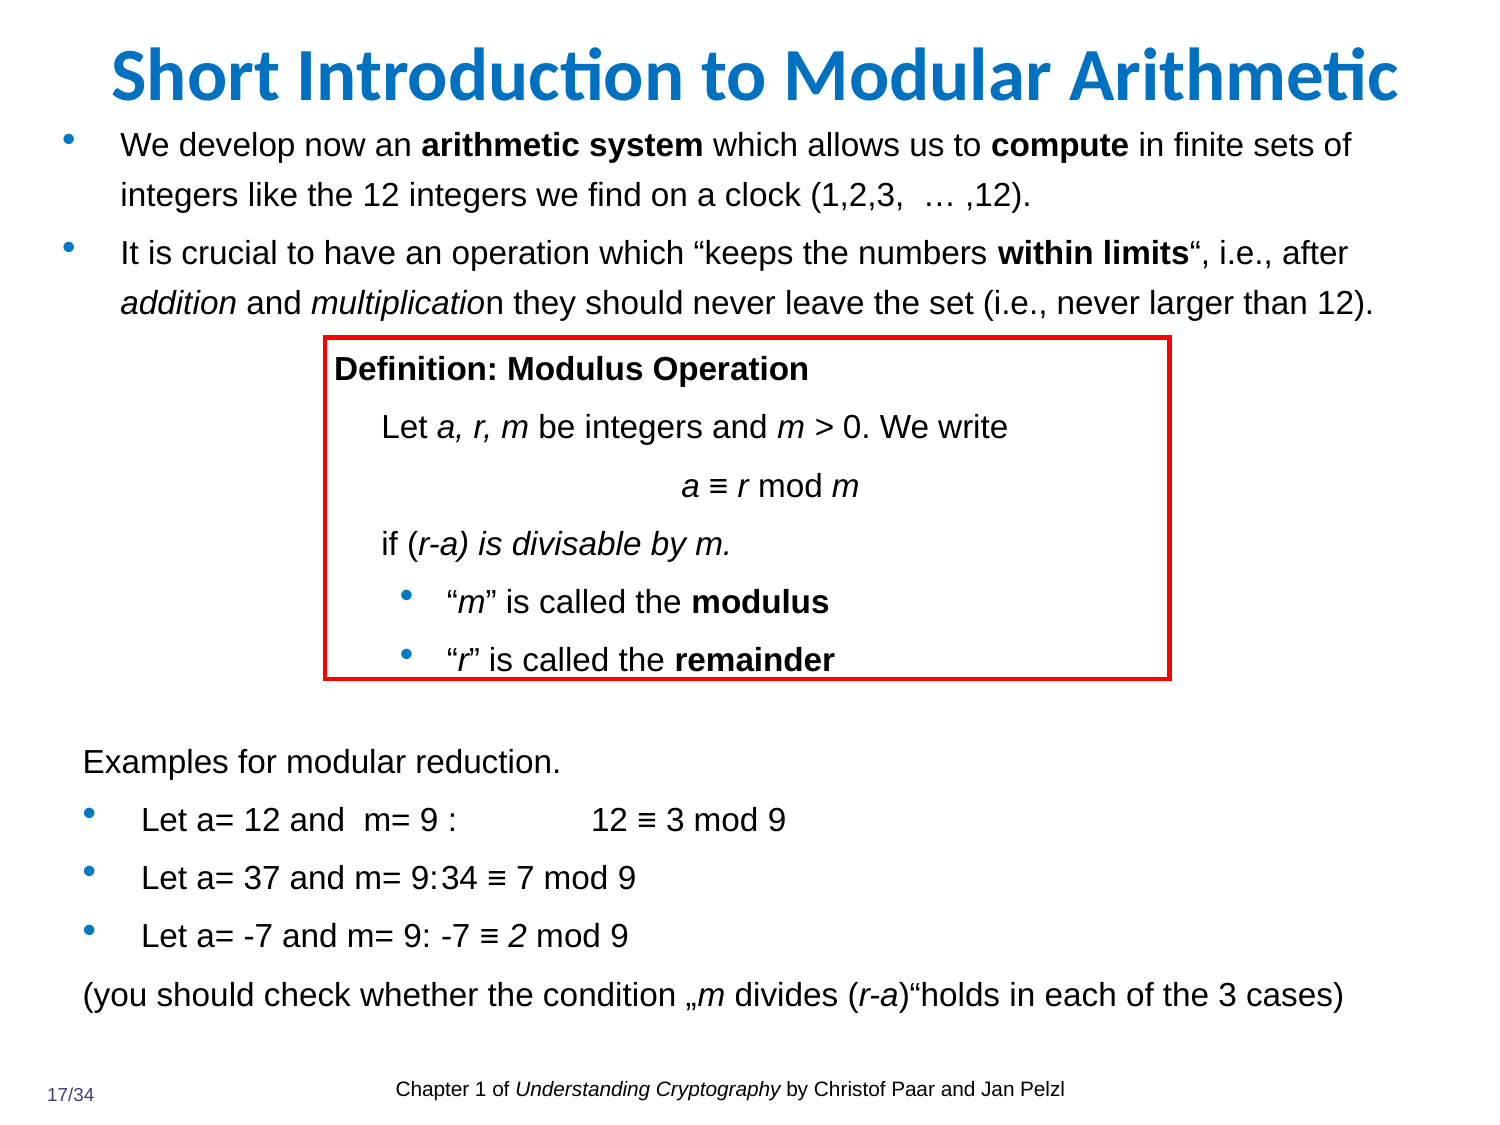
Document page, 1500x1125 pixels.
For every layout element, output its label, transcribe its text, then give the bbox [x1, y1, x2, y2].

text_box Definition: Modulus Operation Let a, r, m be integers and m > 0. We write a ≡ r mod m if (r-a) is divisable by m. “m” is called the modulus “r” is called the remainder [324, 337, 1170, 679]
text_box We develop now an arithmetic system which allows us to compute in finite sets of integers like the 12 integers we find on a clock (1,2,3, … ,12). It is crucial to have an operation which “keeps the numbers within limits“, i.e., after addition and multiplication they should never leave the set (i.e., never larger than 12). [62, 113, 1438, 322]
footer Chapter 1 of Understanding Cryptography by Christof Paar and Jan Pelzl [395, 1072, 1105, 1113]
text_box Examples for modular reduction. Let a= 12 and m= 9 : 12 ≡ 3 mod 9 Let a= 37 and m= 9: 34 ≡ 7 mod 9 Let a= -7 and m= 9: -7 ≡ 2 mod 9 (you should check whether the condition „m divides (r-a)“holds in each of the 3 cases) [82, 729, 1459, 1072]
title Short Introduction to Modular Arithmetic [37, 3, 1476, 138]
slide_number 17/34 [29, 1082, 113, 1118]
